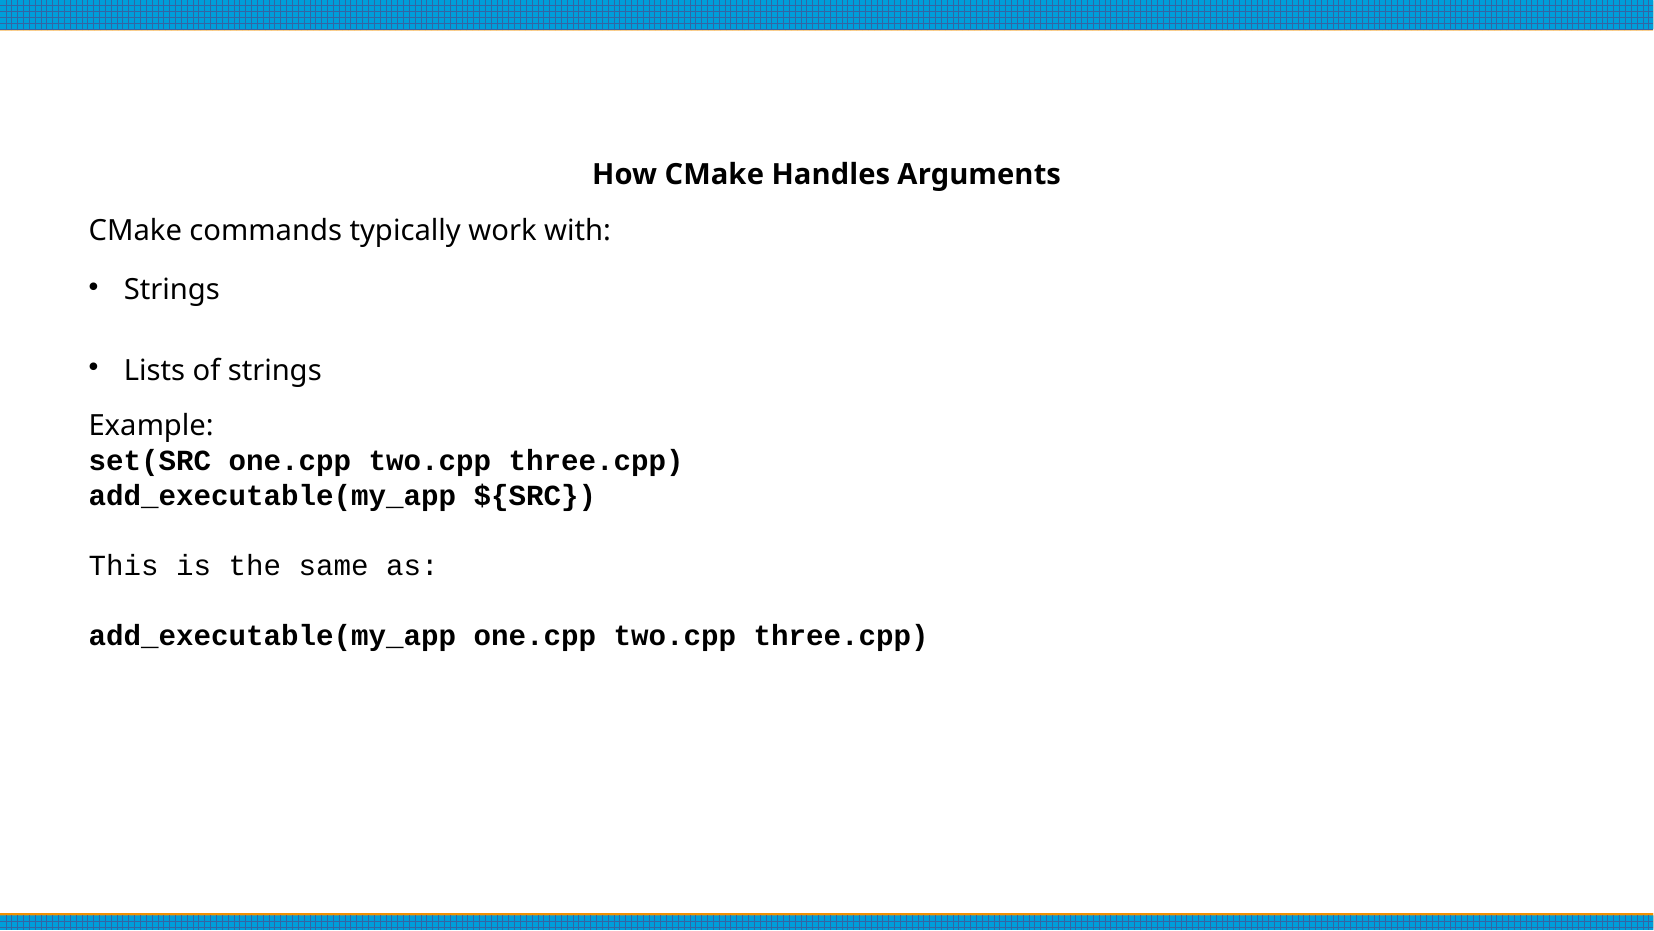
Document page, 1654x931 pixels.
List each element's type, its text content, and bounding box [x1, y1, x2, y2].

subtitle How CMake Handles Arguments CMake commands typically work with: Strings Lists of strings Example: set(SRC one.cpp two.cpp three.cpp) add_executable(my_app ${SRC}) This is the same as: add_executable(my_app one.cpp two.cpp three.cpp) [88, 44, 1565, 798]
